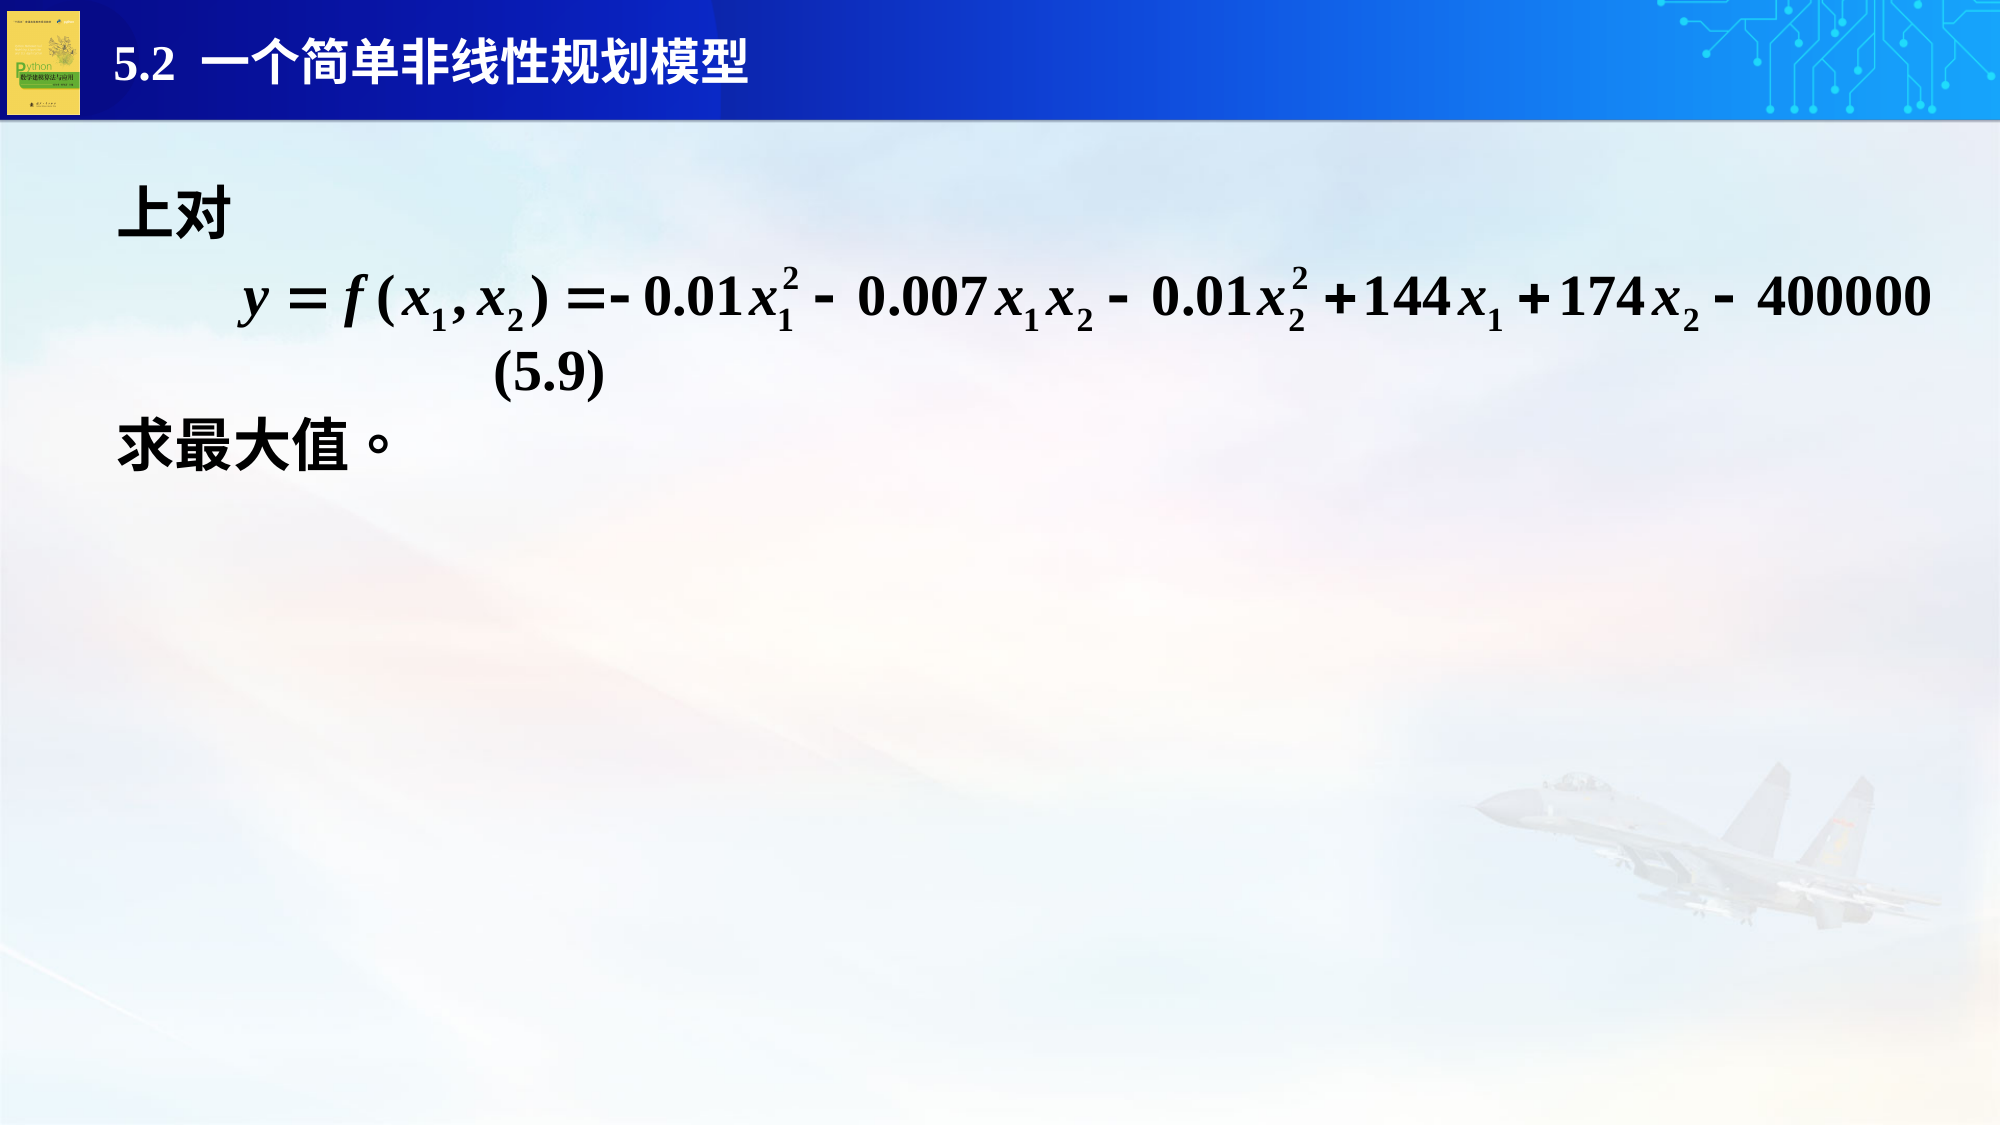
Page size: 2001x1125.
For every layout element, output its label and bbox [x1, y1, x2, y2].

text_box [116, 171, 1939, 1069]
picture [0, 0, 2000, 1125]
